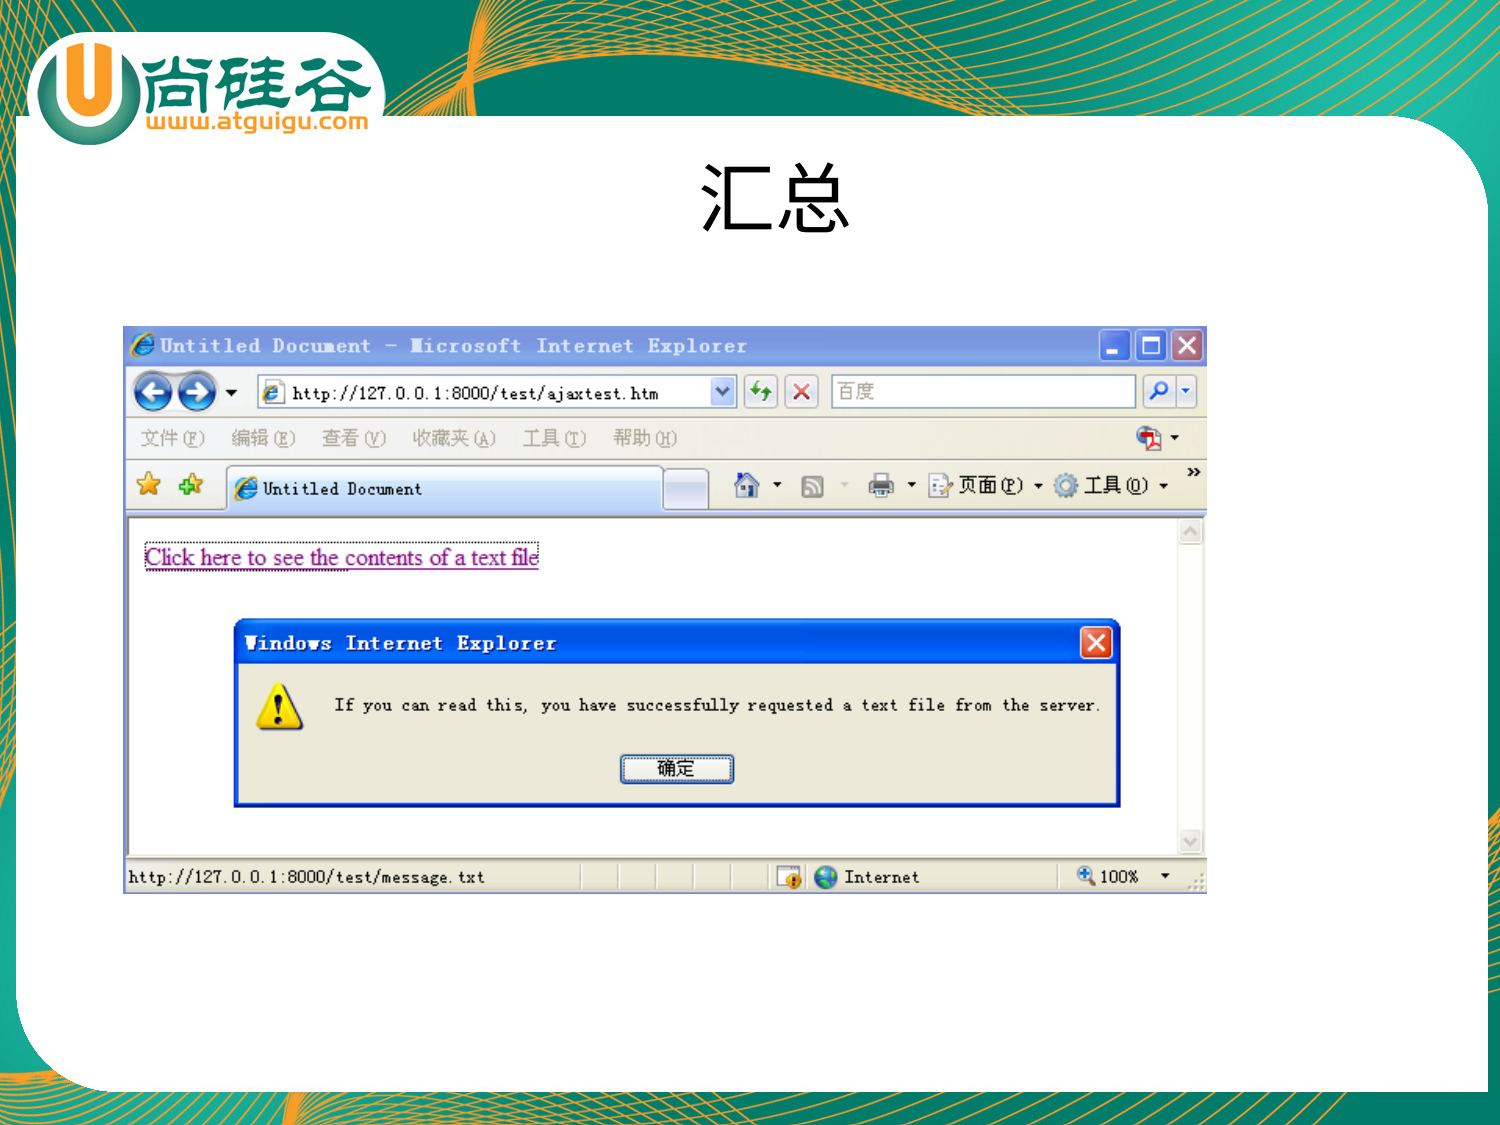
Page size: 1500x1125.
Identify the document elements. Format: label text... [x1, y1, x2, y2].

title 汇总 [100, 103, 1451, 291]
picture [0, 0, 1500, 1125]
